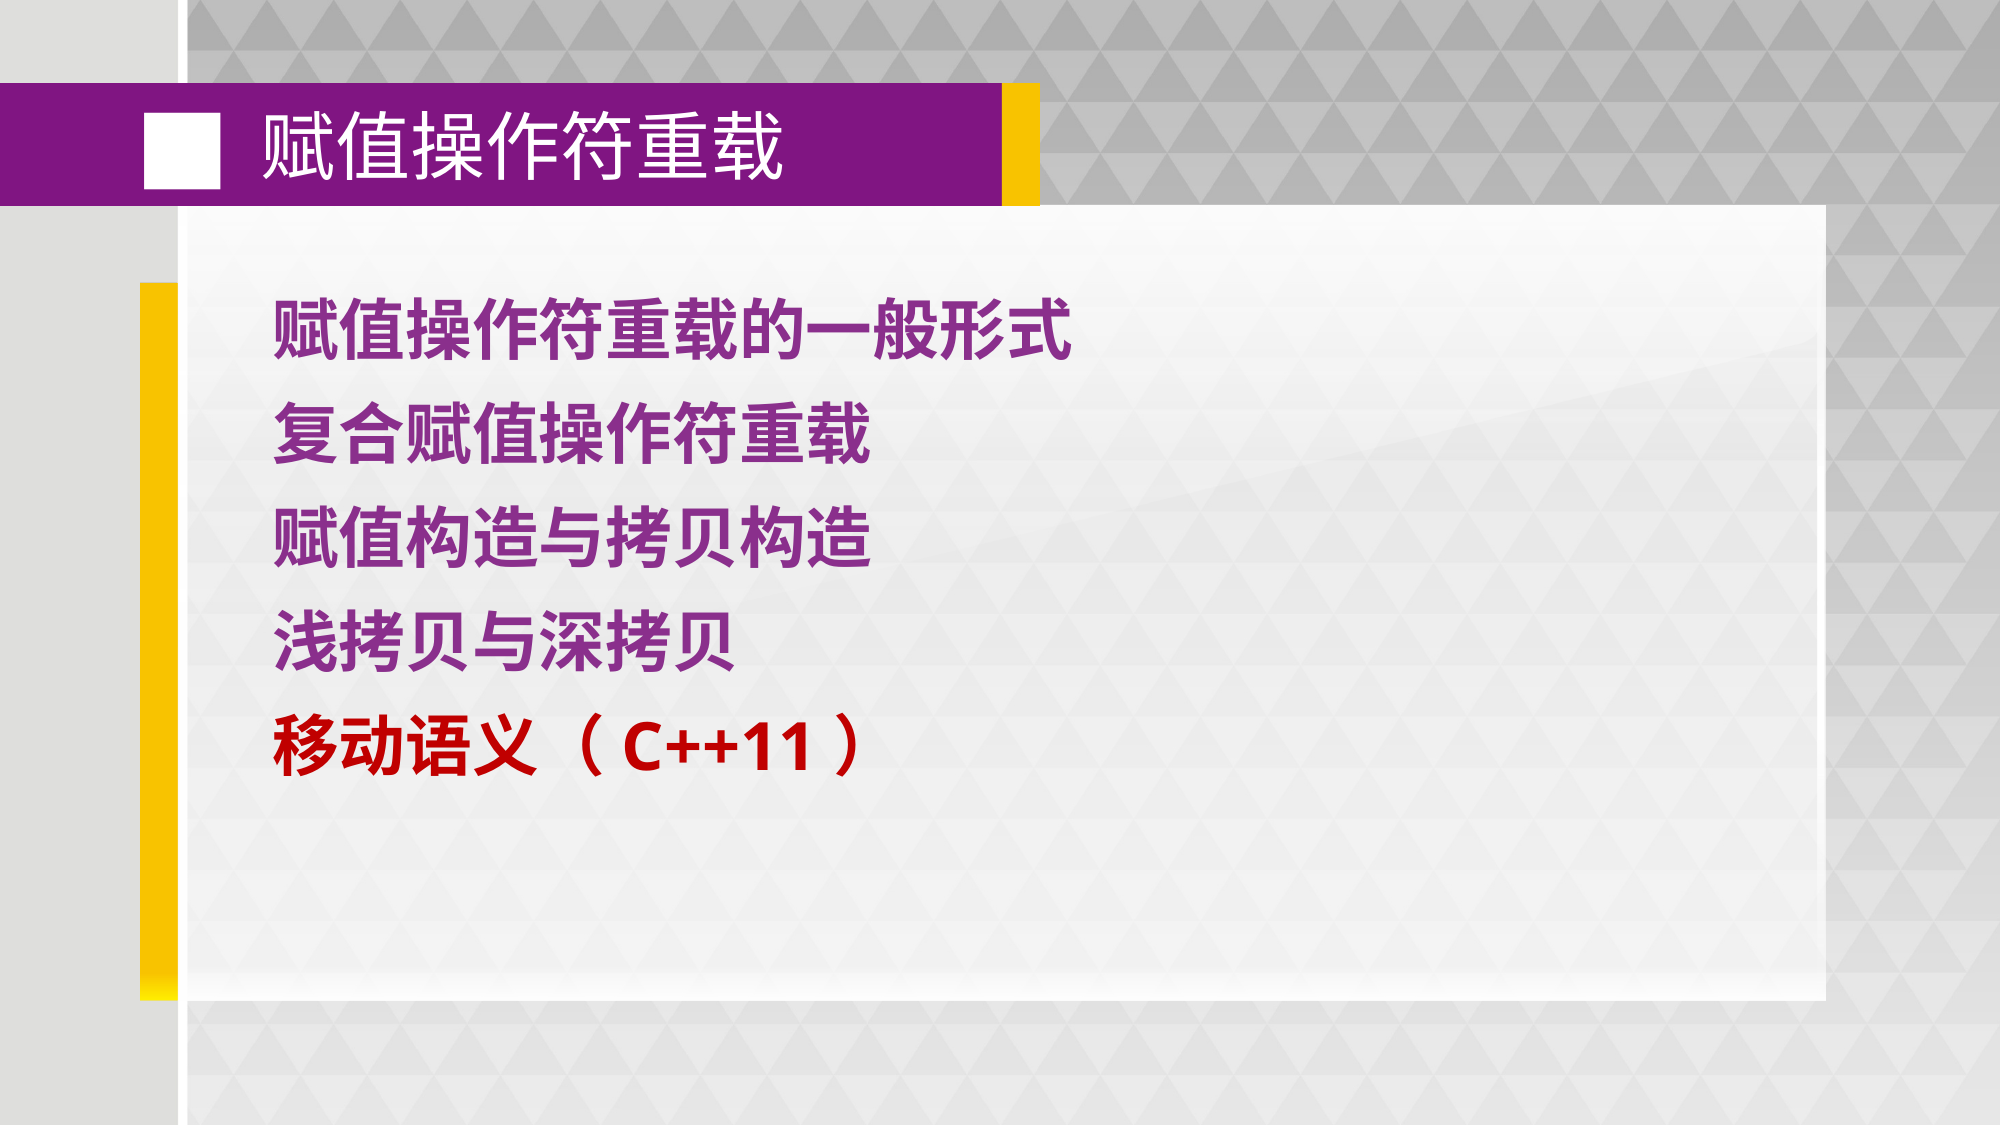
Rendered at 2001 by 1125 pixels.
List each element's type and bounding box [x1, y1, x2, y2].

picture [0, 0, 2000, 1125]
text_box [120, 69, 803, 206]
